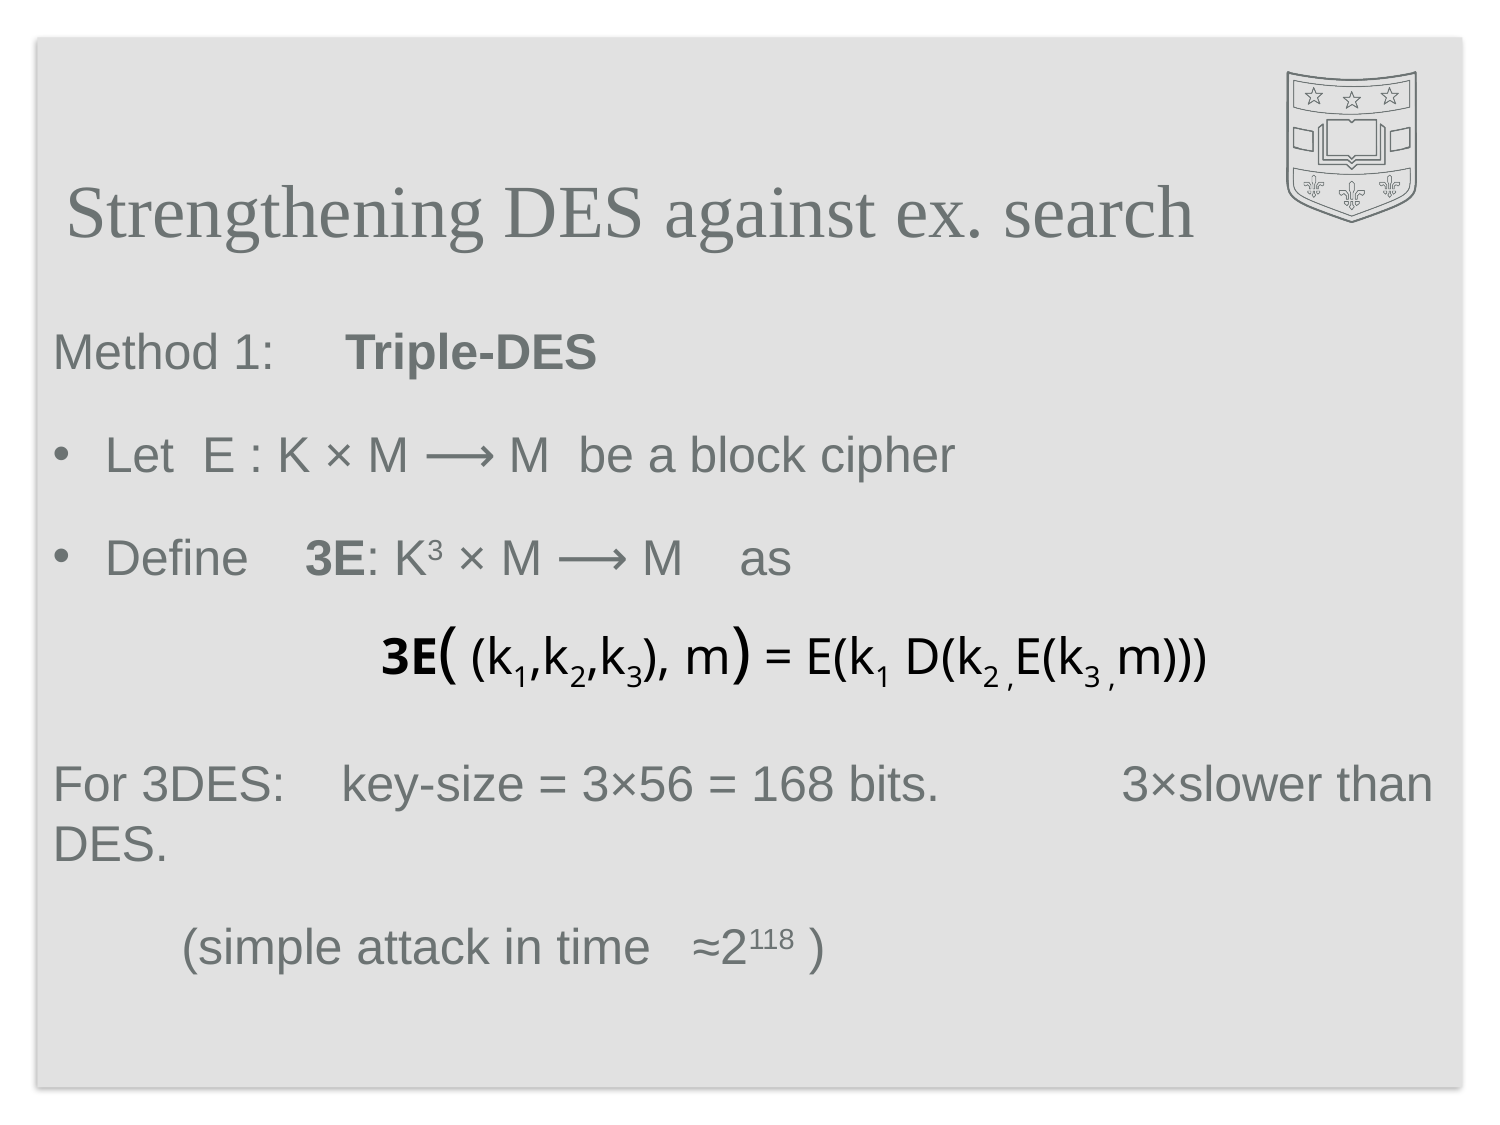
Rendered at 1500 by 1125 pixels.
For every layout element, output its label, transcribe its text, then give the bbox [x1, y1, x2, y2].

text_box 3E( (k1,k2,k3), m) = E(k1 D(k2 ,E(k3 ,m))) [366, 600, 1231, 701]
list Method 1: Triple-DES Let E : K × M ⟶ M be a block cipher Define 3E: K3 × M ⟶ M as For 3DES: key-size = 3×56 = 168 bits. 3×slower than DES. (simple attack in time ≈2118 ) [37, 312, 1463, 985]
title Strengthening DES against ex. search [50, 137, 1463, 279]
picture [1286, 71, 1417, 137]
